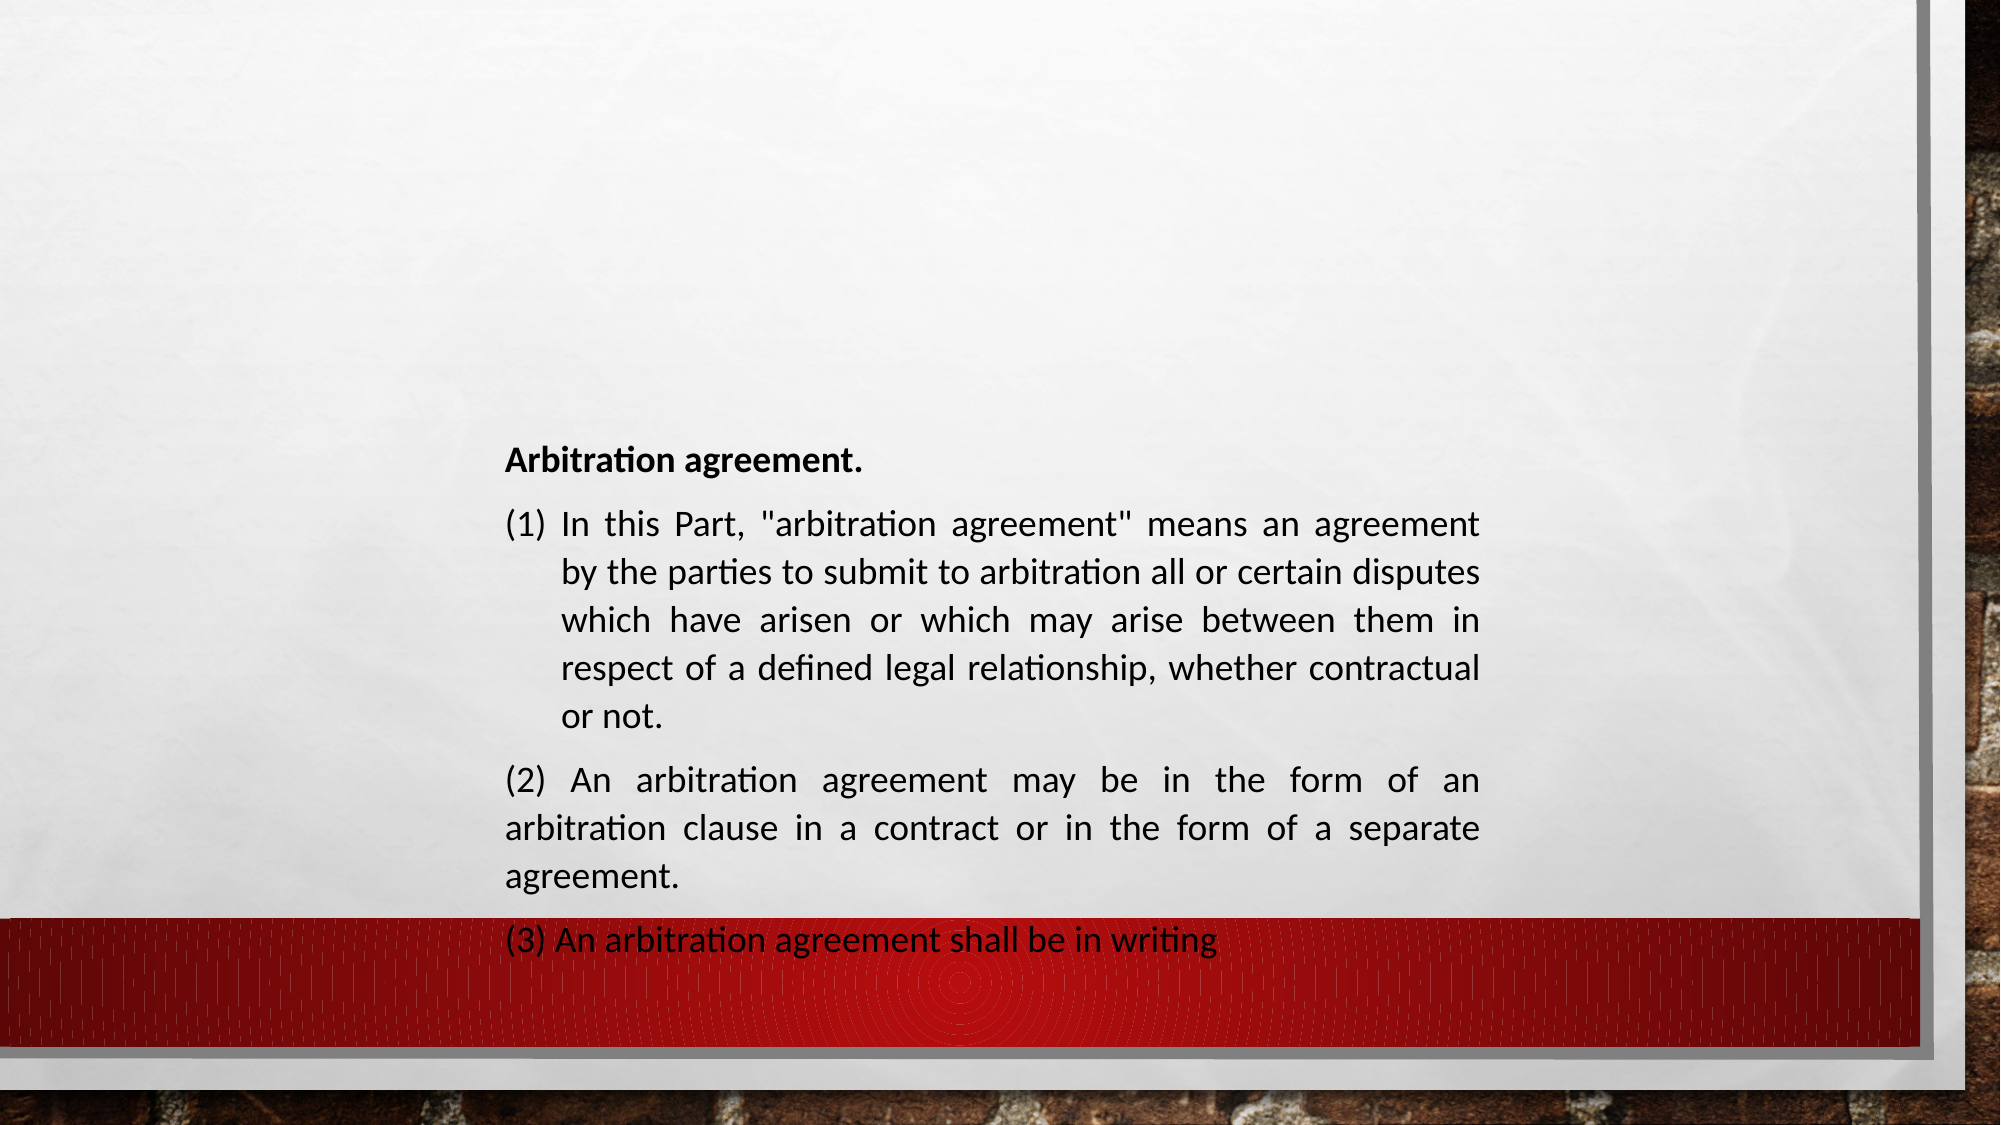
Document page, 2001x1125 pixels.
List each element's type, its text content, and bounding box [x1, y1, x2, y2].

picture [0, 0, 2000, 1125]
text_box Arbitration agreement. In this Part, "arbitration agreement" means an agreement by the parties to submit to arbitration all or certain disputes which have arisen or which may arise between them in respect of a defined legal relationship, whether contractual or not. (2) An arbitration agreement may be in the form of an arbitration clause in a contract or in the form of a separate agreement. (3) An arbitration agreement shall be in writing [489, 424, 1497, 1026]
